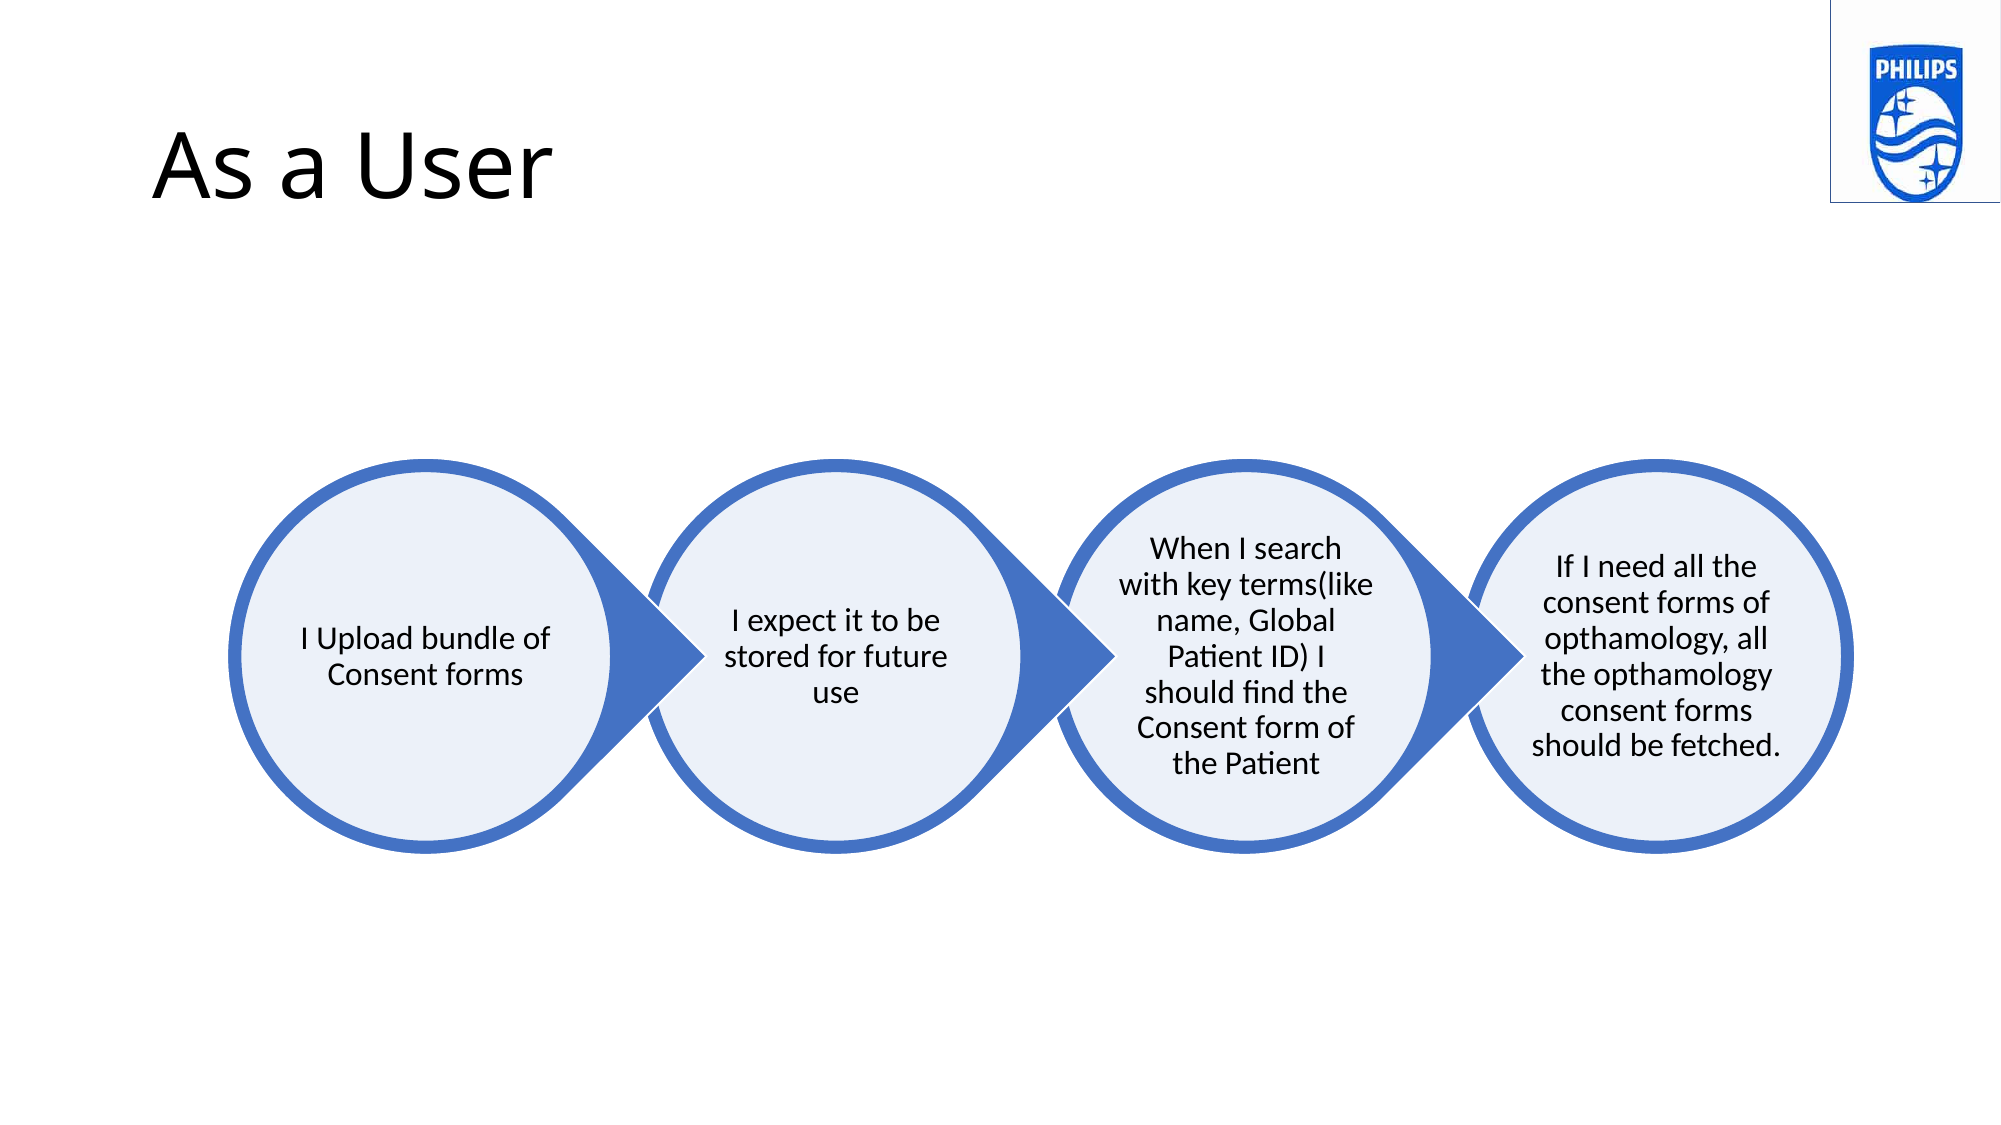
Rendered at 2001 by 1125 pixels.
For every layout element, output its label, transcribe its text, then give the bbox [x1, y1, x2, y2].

picture [1831, 0, 2000, 202]
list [137, 299, 1863, 1014]
title As a User [137, 59, 1863, 278]
